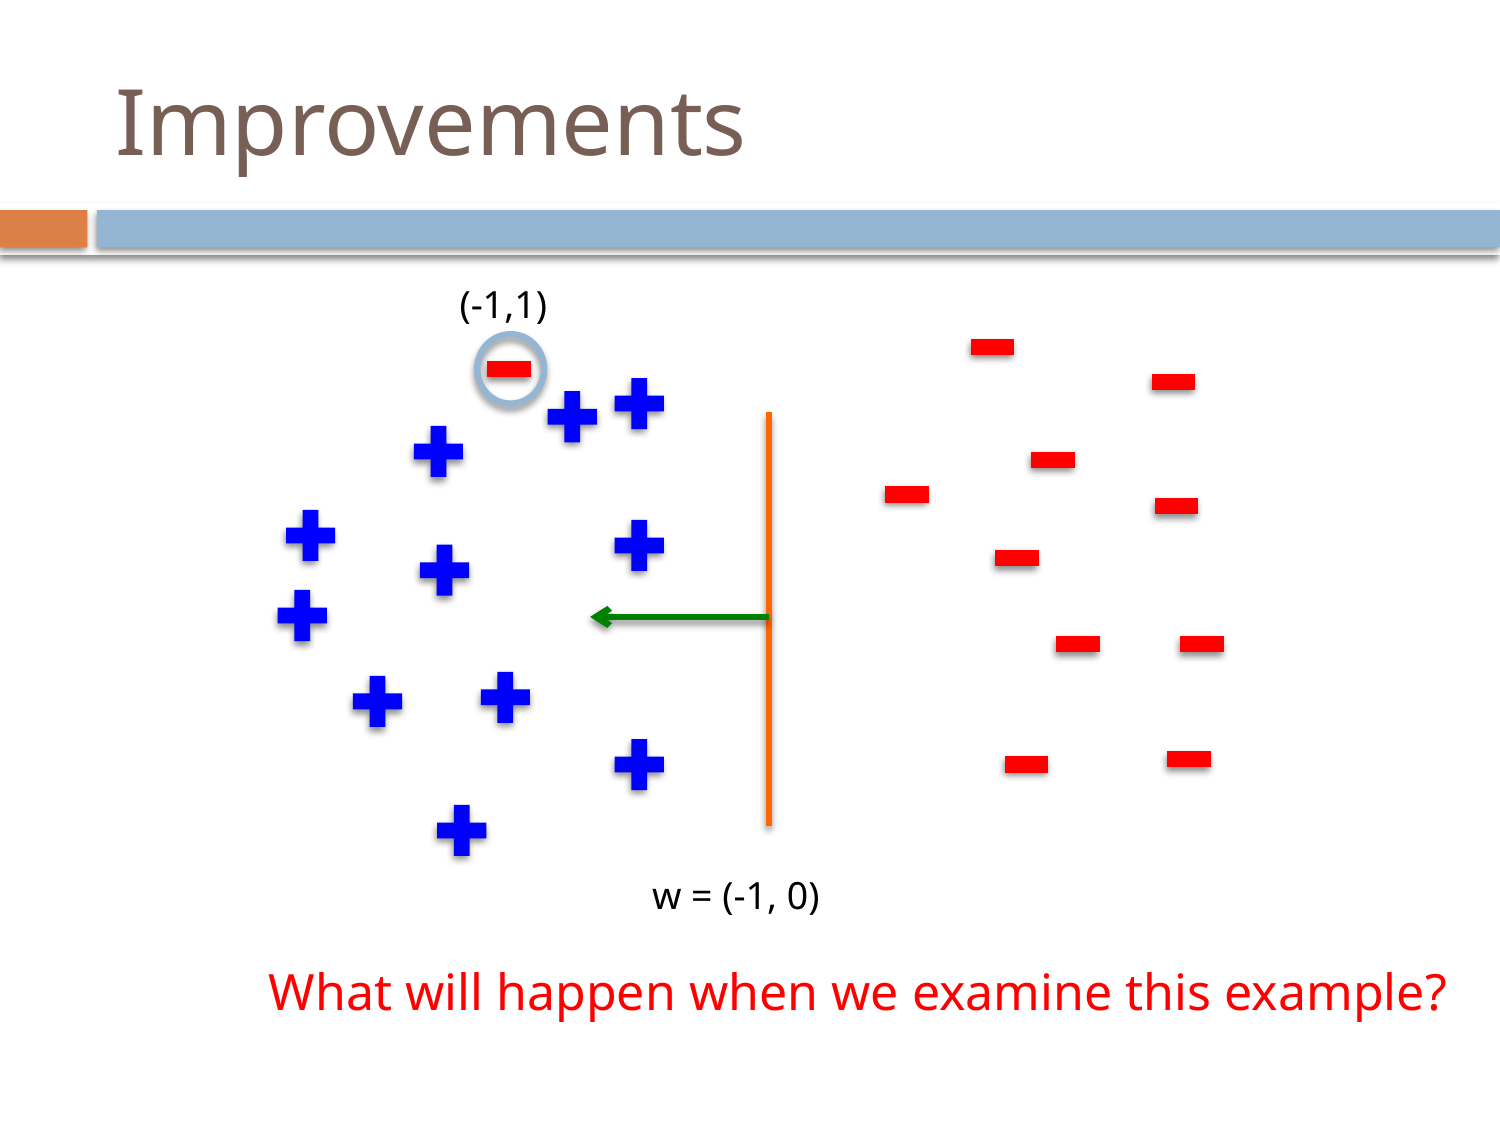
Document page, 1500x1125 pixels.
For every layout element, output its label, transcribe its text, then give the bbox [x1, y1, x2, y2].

text_box [1030, 451, 1076, 469]
text_box [547, 390, 598, 443]
text_box [1004, 756, 1049, 774]
text_box [884, 485, 929, 503]
text_box [1151, 373, 1196, 391]
text_box [994, 549, 1039, 567]
text_box [352, 675, 403, 728]
text_box [419, 544, 470, 597]
text_box [1166, 750, 1212, 768]
text_box (-1,1) [444, 273, 562, 334]
text_box [1179, 635, 1225, 653]
text_box [436, 804, 487, 857]
text_box [480, 671, 531, 724]
text_box w = (-1, 0) [637, 865, 835, 925]
text_box [413, 425, 464, 478]
text_box [1154, 497, 1199, 515]
text_box What will happen when we examine this example? [254, 953, 1463, 1028]
text_box [970, 338, 1015, 356]
text_box [614, 377, 665, 410]
text_box [1055, 635, 1100, 653]
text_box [589, 411, 770, 827]
text_box [277, 589, 328, 642]
title Improvements [100, 37, 1438, 200]
text_box [476, 334, 545, 405]
text_box [285, 509, 336, 562]
